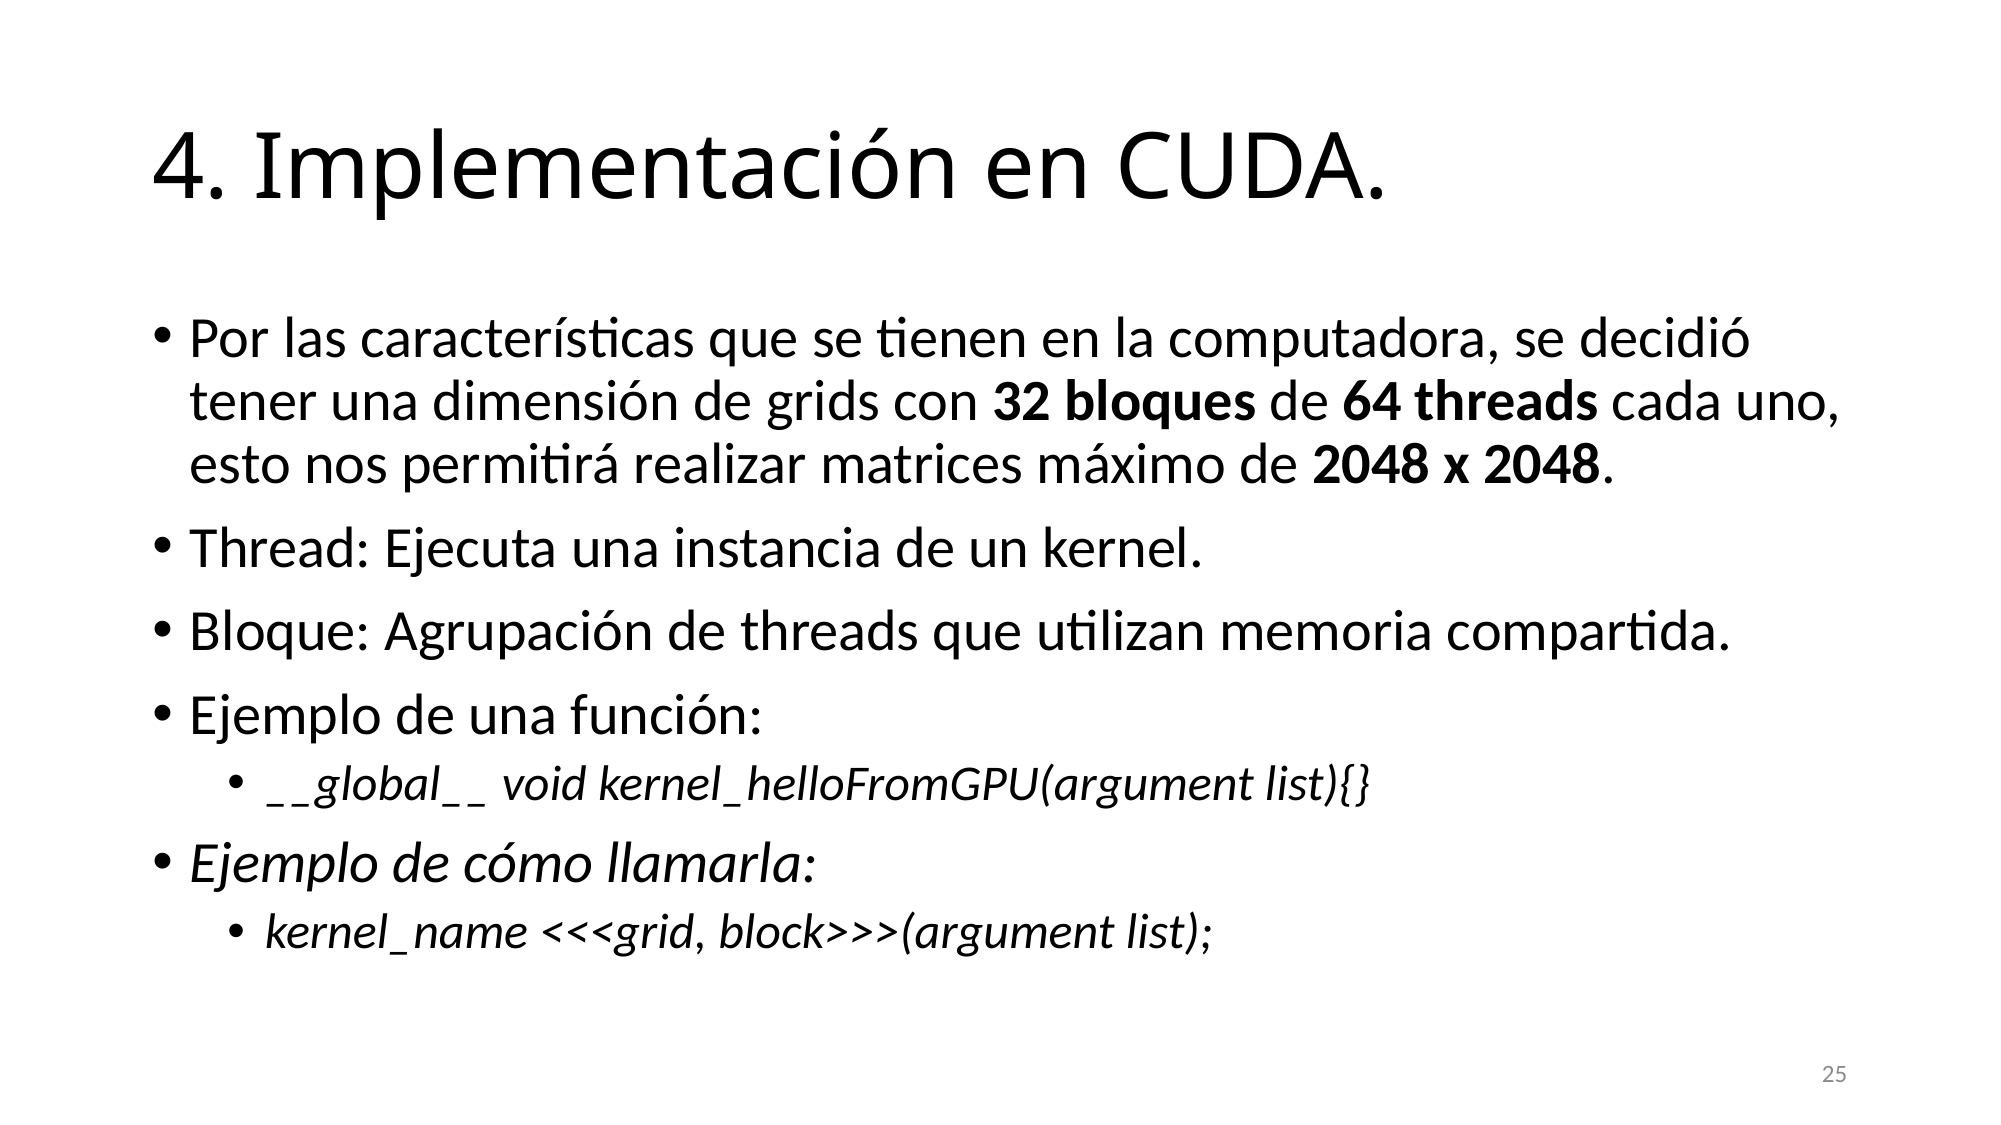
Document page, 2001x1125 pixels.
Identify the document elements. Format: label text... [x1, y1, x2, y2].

title 4. Implementación en CUDA. [137, 59, 1863, 278]
slide_number 25 [1412, 1042, 1863, 1103]
list Por las características que se tienen en la computadora, se decidió tener una dimensión de grids con 32 bloques de 64 threads cada uno, esto nos permitirá realizar matrices máximo de 2048 x 2048. Thread: Ejecuta una instancia de un kernel. Bloque: Agrupación de threads que utilizan memoria compartida. Ejemplo de una función: __global__ void kernel_helloFromGPU(argument list){} Ejemplo de cómo llamarla: kernel_name <<<grid, block>>>(argument list); [137, 299, 1863, 1014]
